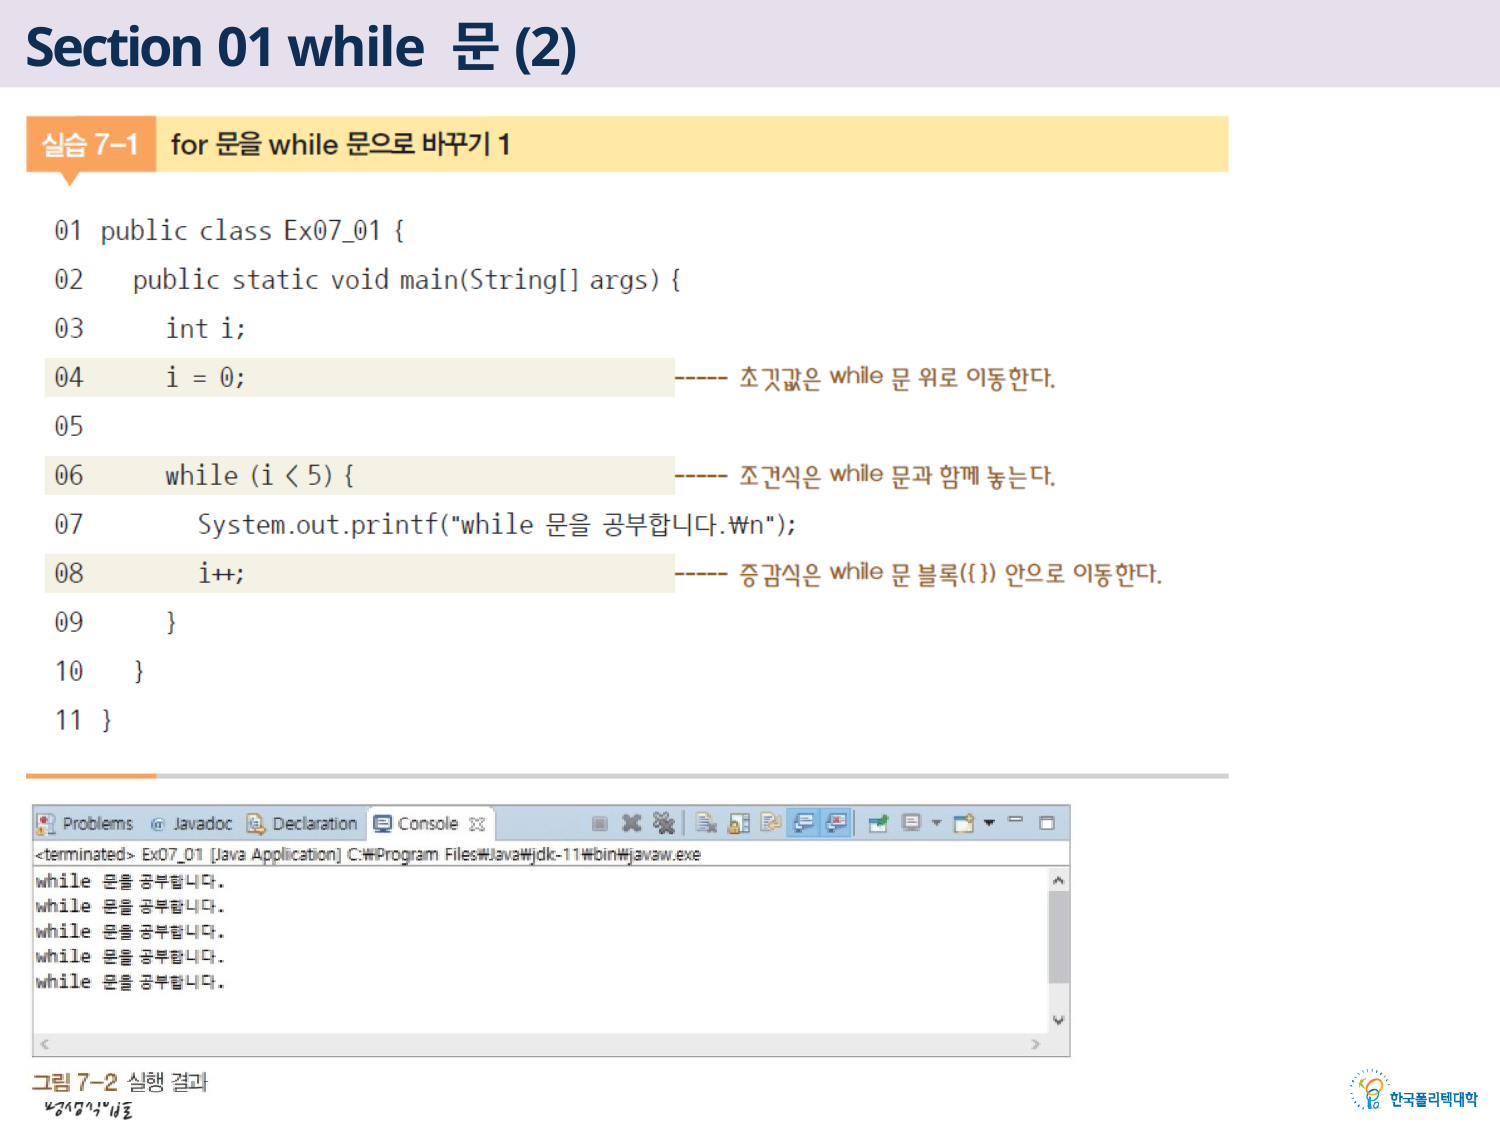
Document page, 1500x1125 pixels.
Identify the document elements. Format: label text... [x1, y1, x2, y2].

title Section 01 while 문(2) [10, 5, 1288, 84]
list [26, 111, 1231, 780]
picture [17, 798, 1080, 1122]
picture [1346, 1064, 1481, 1114]
